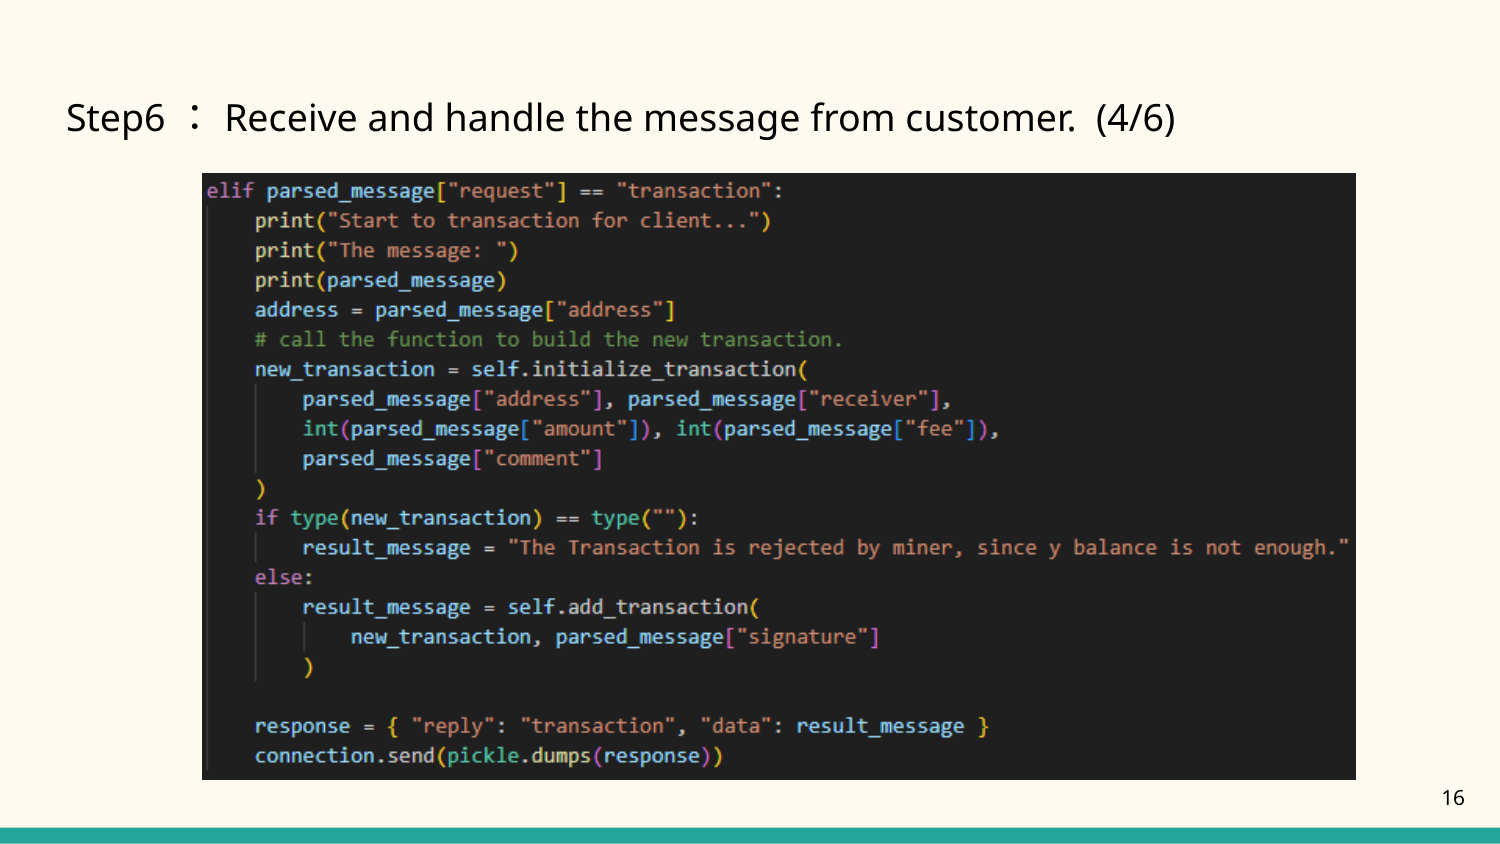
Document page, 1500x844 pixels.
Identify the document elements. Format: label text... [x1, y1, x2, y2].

title Step6：Receive and handle the message from customer. (4/6) [51, 72, 1449, 174]
picture [202, 173, 1356, 781]
slide_number 16 [1389, 764, 1480, 830]
